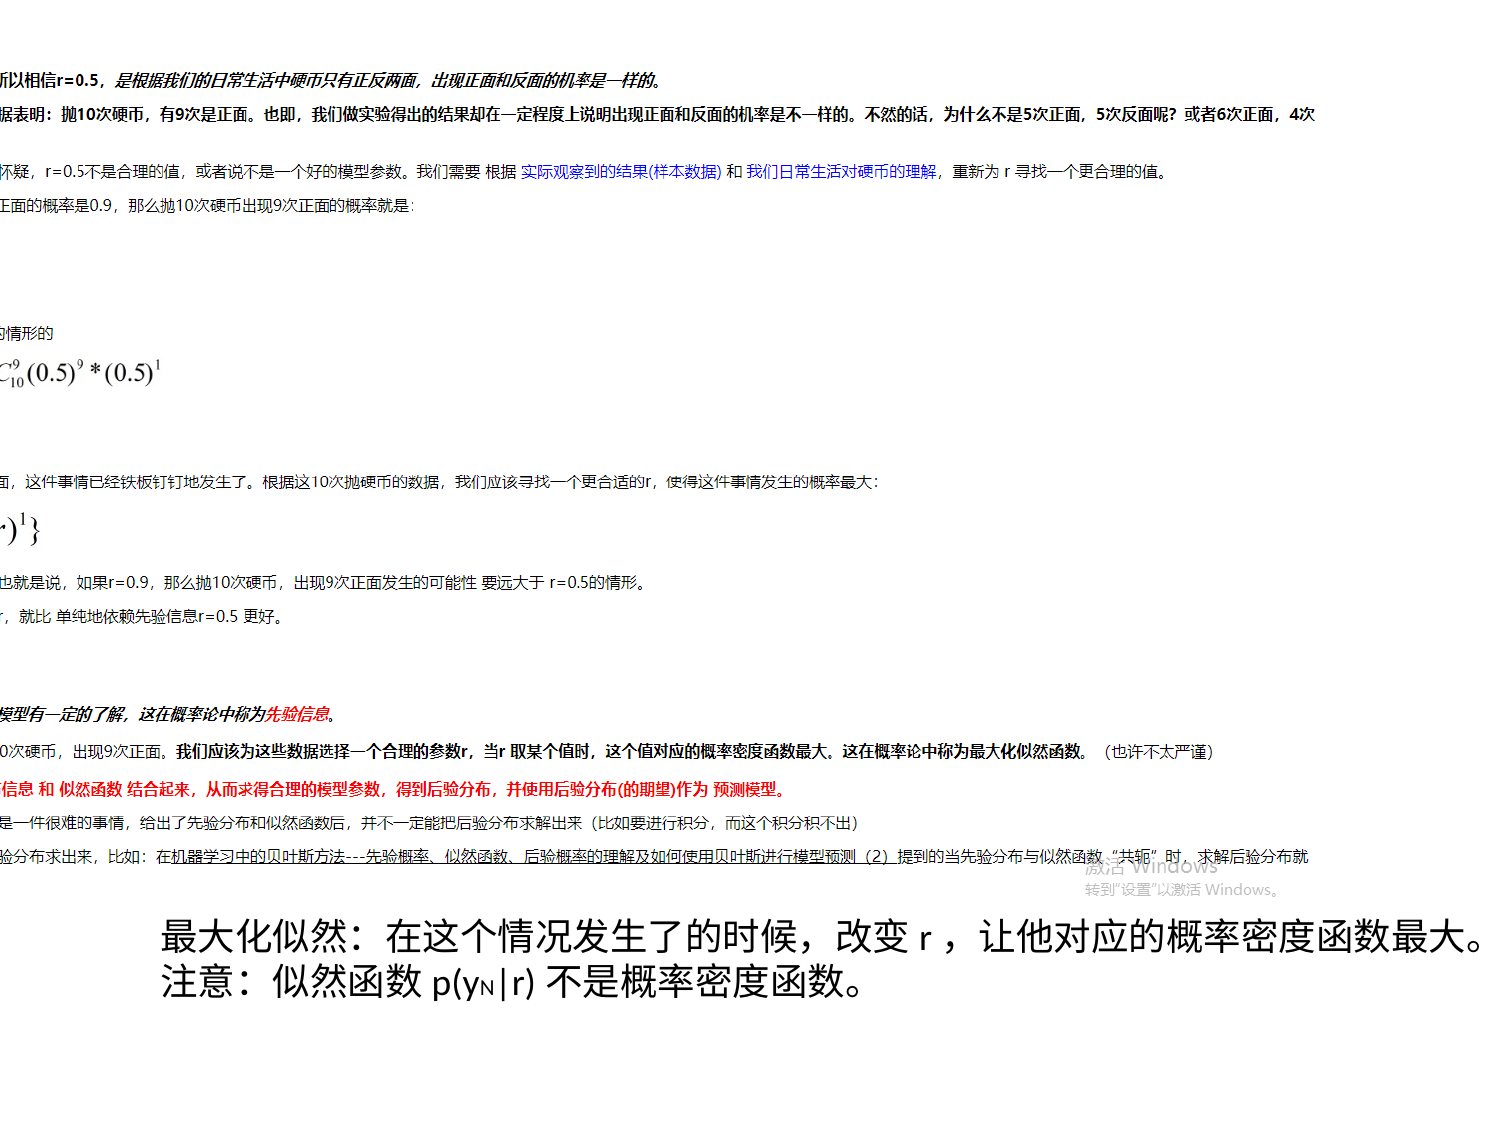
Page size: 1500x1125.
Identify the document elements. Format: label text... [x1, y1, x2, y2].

text_box 最大化似然：在这个情况发生了的时候，改变r，让他对应的概率密度函数最大。 注意：似然函数p(yN|r)不是概率密度函数。 [145, 905, 1500, 1010]
picture [0, 54, 1331, 901]
